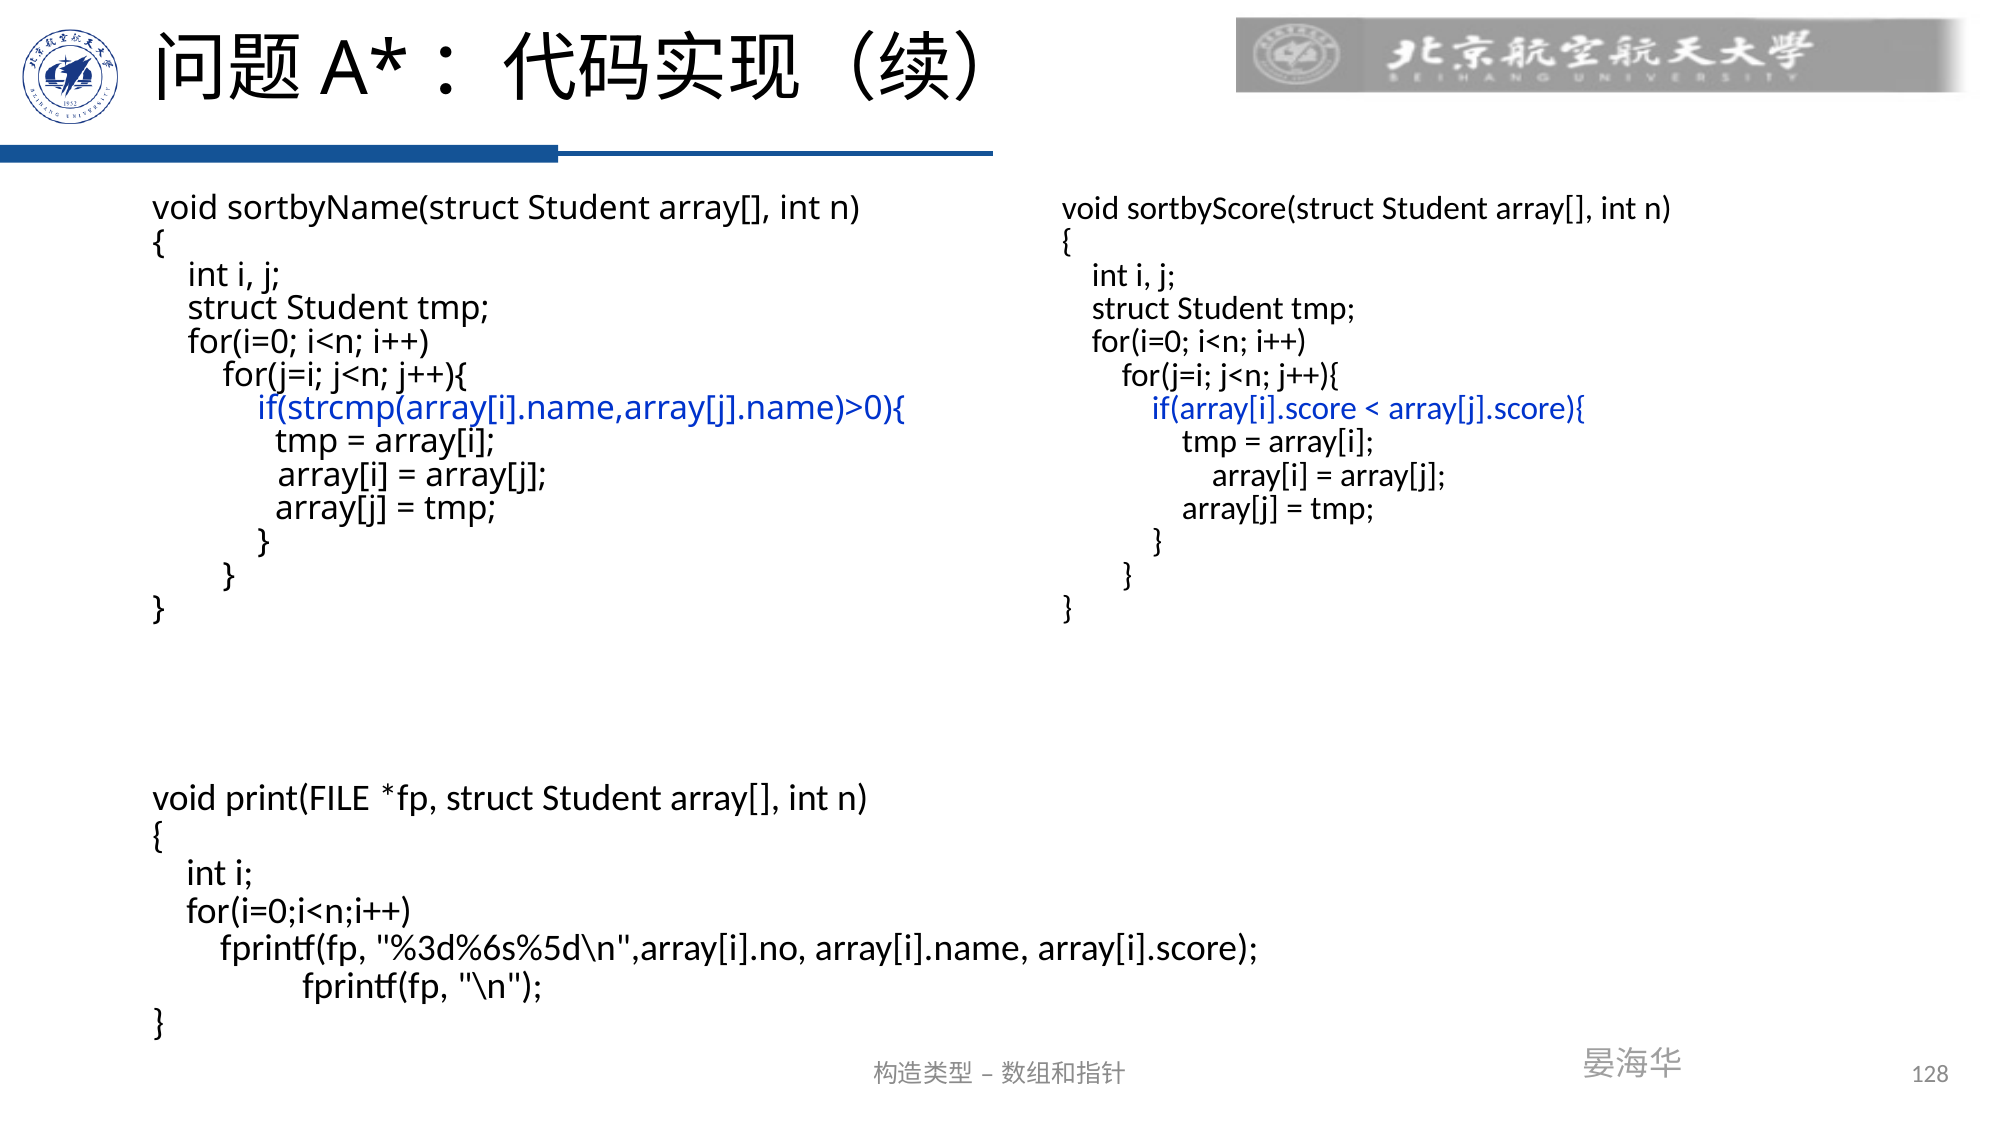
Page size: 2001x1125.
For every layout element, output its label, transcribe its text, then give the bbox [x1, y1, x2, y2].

picture [1236, 0, 2000, 102]
text_box void print(FILE *fp, struct Student array[], int n) { int i; for(i=0;i<n;i++) fprintf(fp, "%3d%6s%5d\n",array[i].no, array[i].name, array[i].score); fprintf(fp, "\n"); } [137, 785, 1414, 1048]
list void sortbyName(struct Student array[], int n) { int i, j; struct Student tmp; for(i=0; i<n; i++) for(j=i; j<n; j++){ if(strcmp(array[i].name,array[j].name)>0){ tmp = array[i]; array[i] = array[j]; array[j] = tmp; } } } [137, 196, 953, 785]
title 问题A*：代码实现（续） [137, 25, 1863, 115]
footer 构造类型 – 数组和指针 [662, 1048, 1338, 1103]
slide_number 128 [1514, 1042, 1965, 1102]
picture [16, 23, 124, 130]
text_box void sortbyScore(struct Student array[], int n) { int i, j; struct Student tmp; for(i=0; i<n; i++) for(j=i; j<n; j++){ if(array[i].score < array[j].score){ tmp = array[i]; array[i] = array[j]; array[j] = tmp; } } } [1047, 196, 1780, 669]
